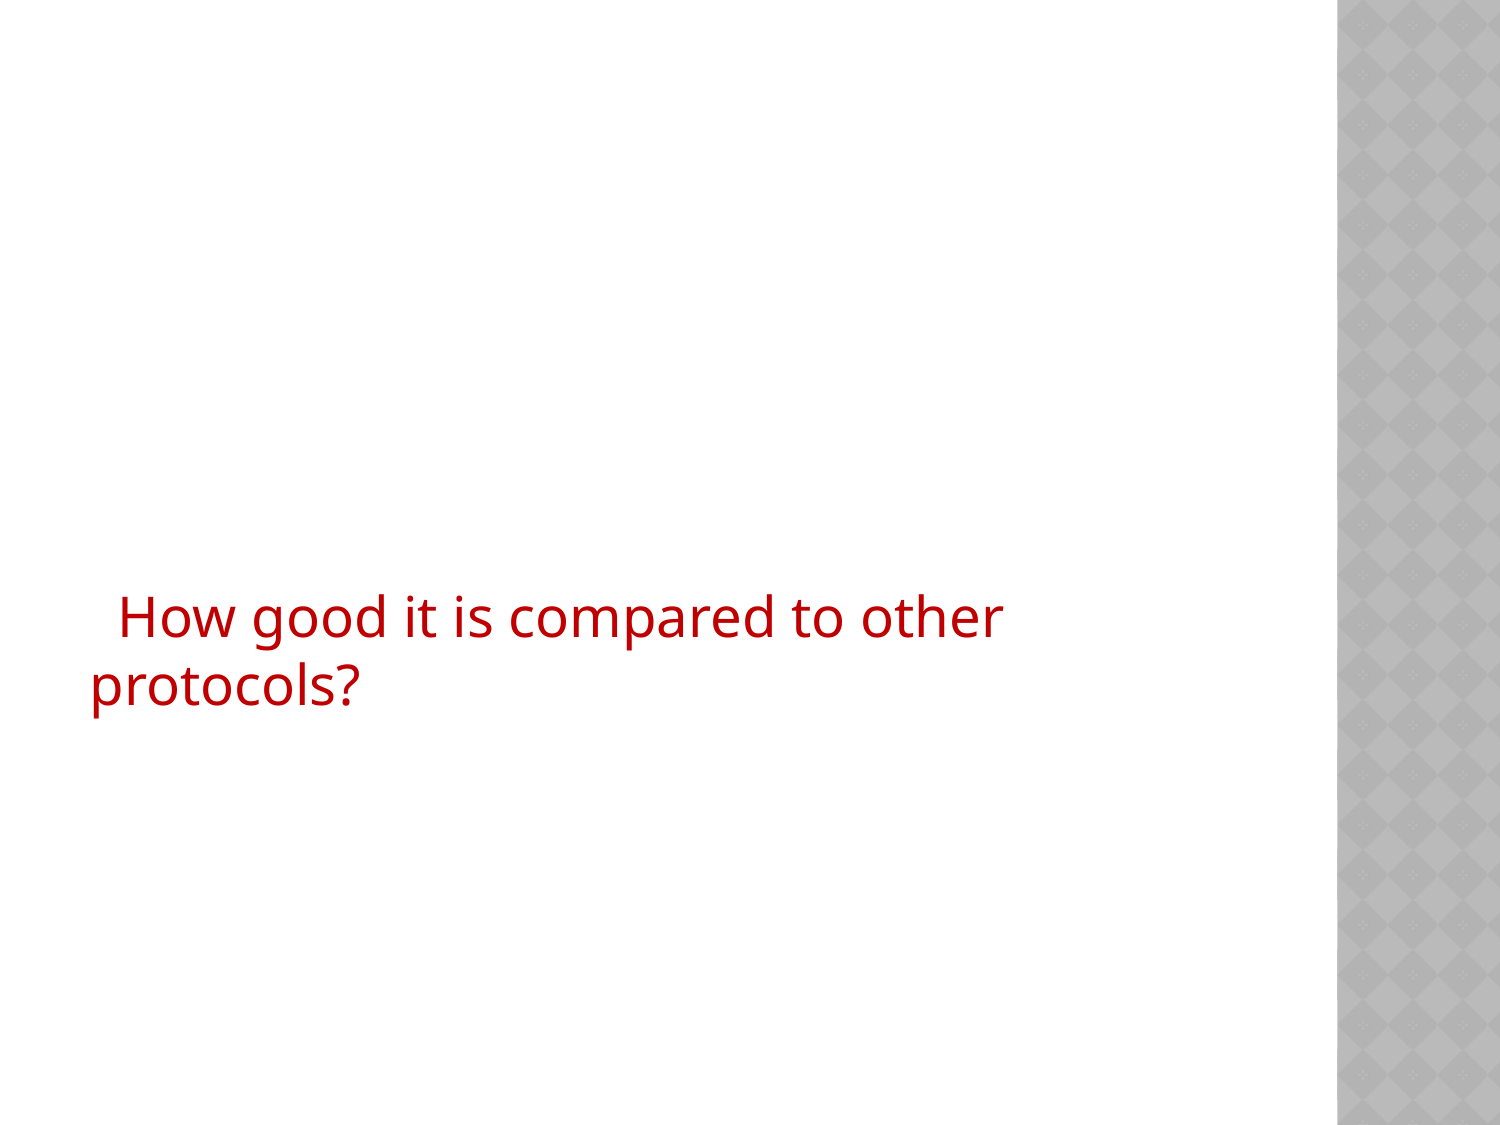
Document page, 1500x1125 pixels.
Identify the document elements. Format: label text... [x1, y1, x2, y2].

list How good it is compared to other protocols? [75, 264, 1263, 1059]
